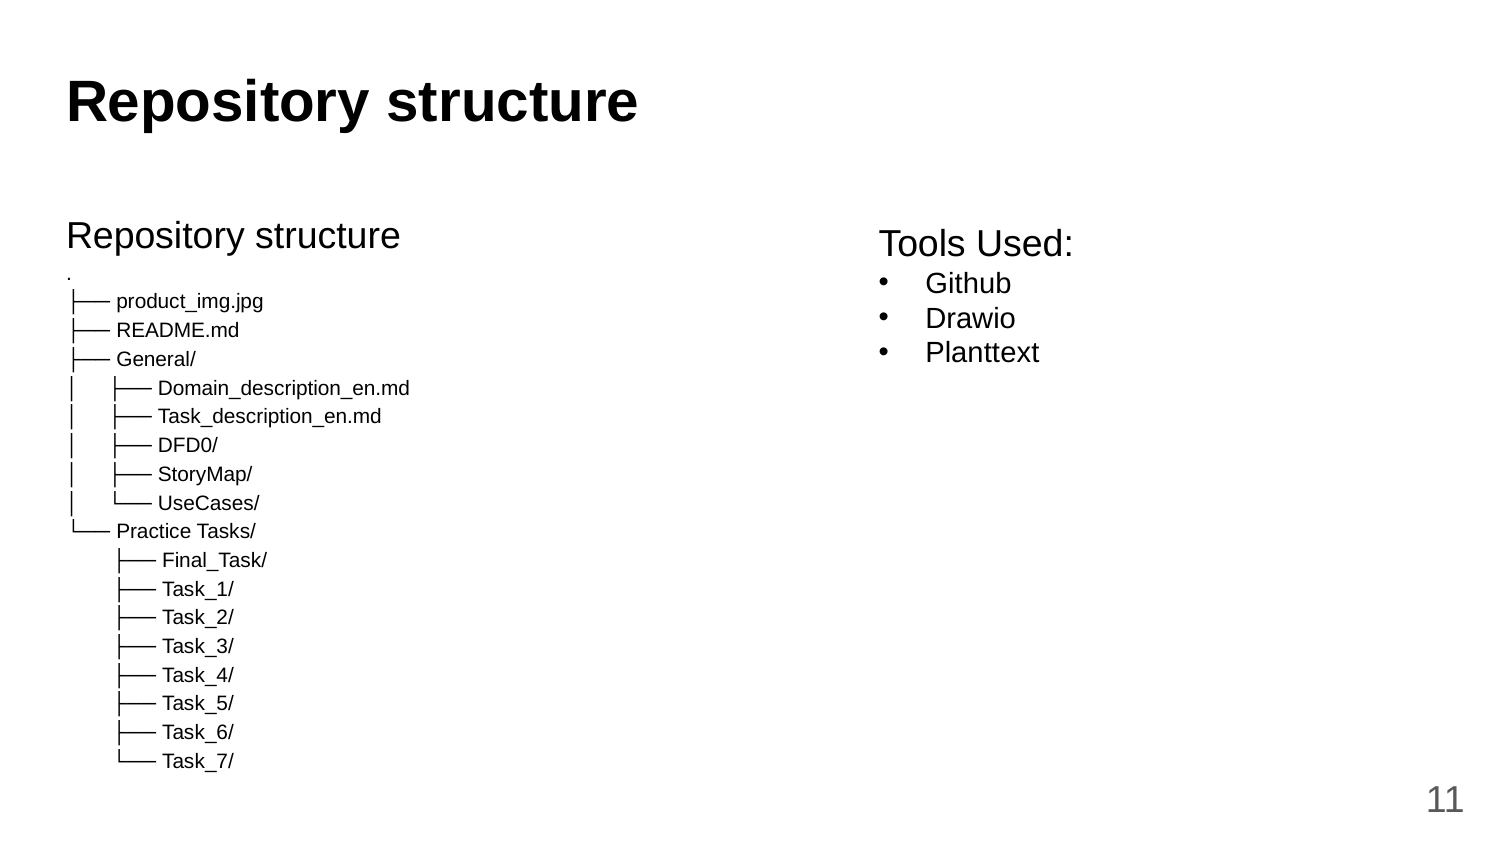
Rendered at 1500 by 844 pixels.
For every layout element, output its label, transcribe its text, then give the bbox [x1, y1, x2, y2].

list Repository structure . ├── product_img.jpg ├── README.md ├── General/ │ ├── Domain_description_en.md │ ├── Task_description_en.md │ ├── DFD0/ │ ├── StoryMap/ │ └── UseCases/ └── Practice Tasks/ ├── Final_Task/ ├── Task_1/ ├── Task_2/ ├── Task_3/ ├── Task_4/ ├── Task_5/ ├── Task_6/ └── Task_7/ [51, 189, 531, 796]
title Repository structure [51, 48, 1449, 142]
text_box Tools Used: Github Drawio Planttext [863, 189, 1256, 377]
slide_number 11 [1389, 764, 1480, 830]
